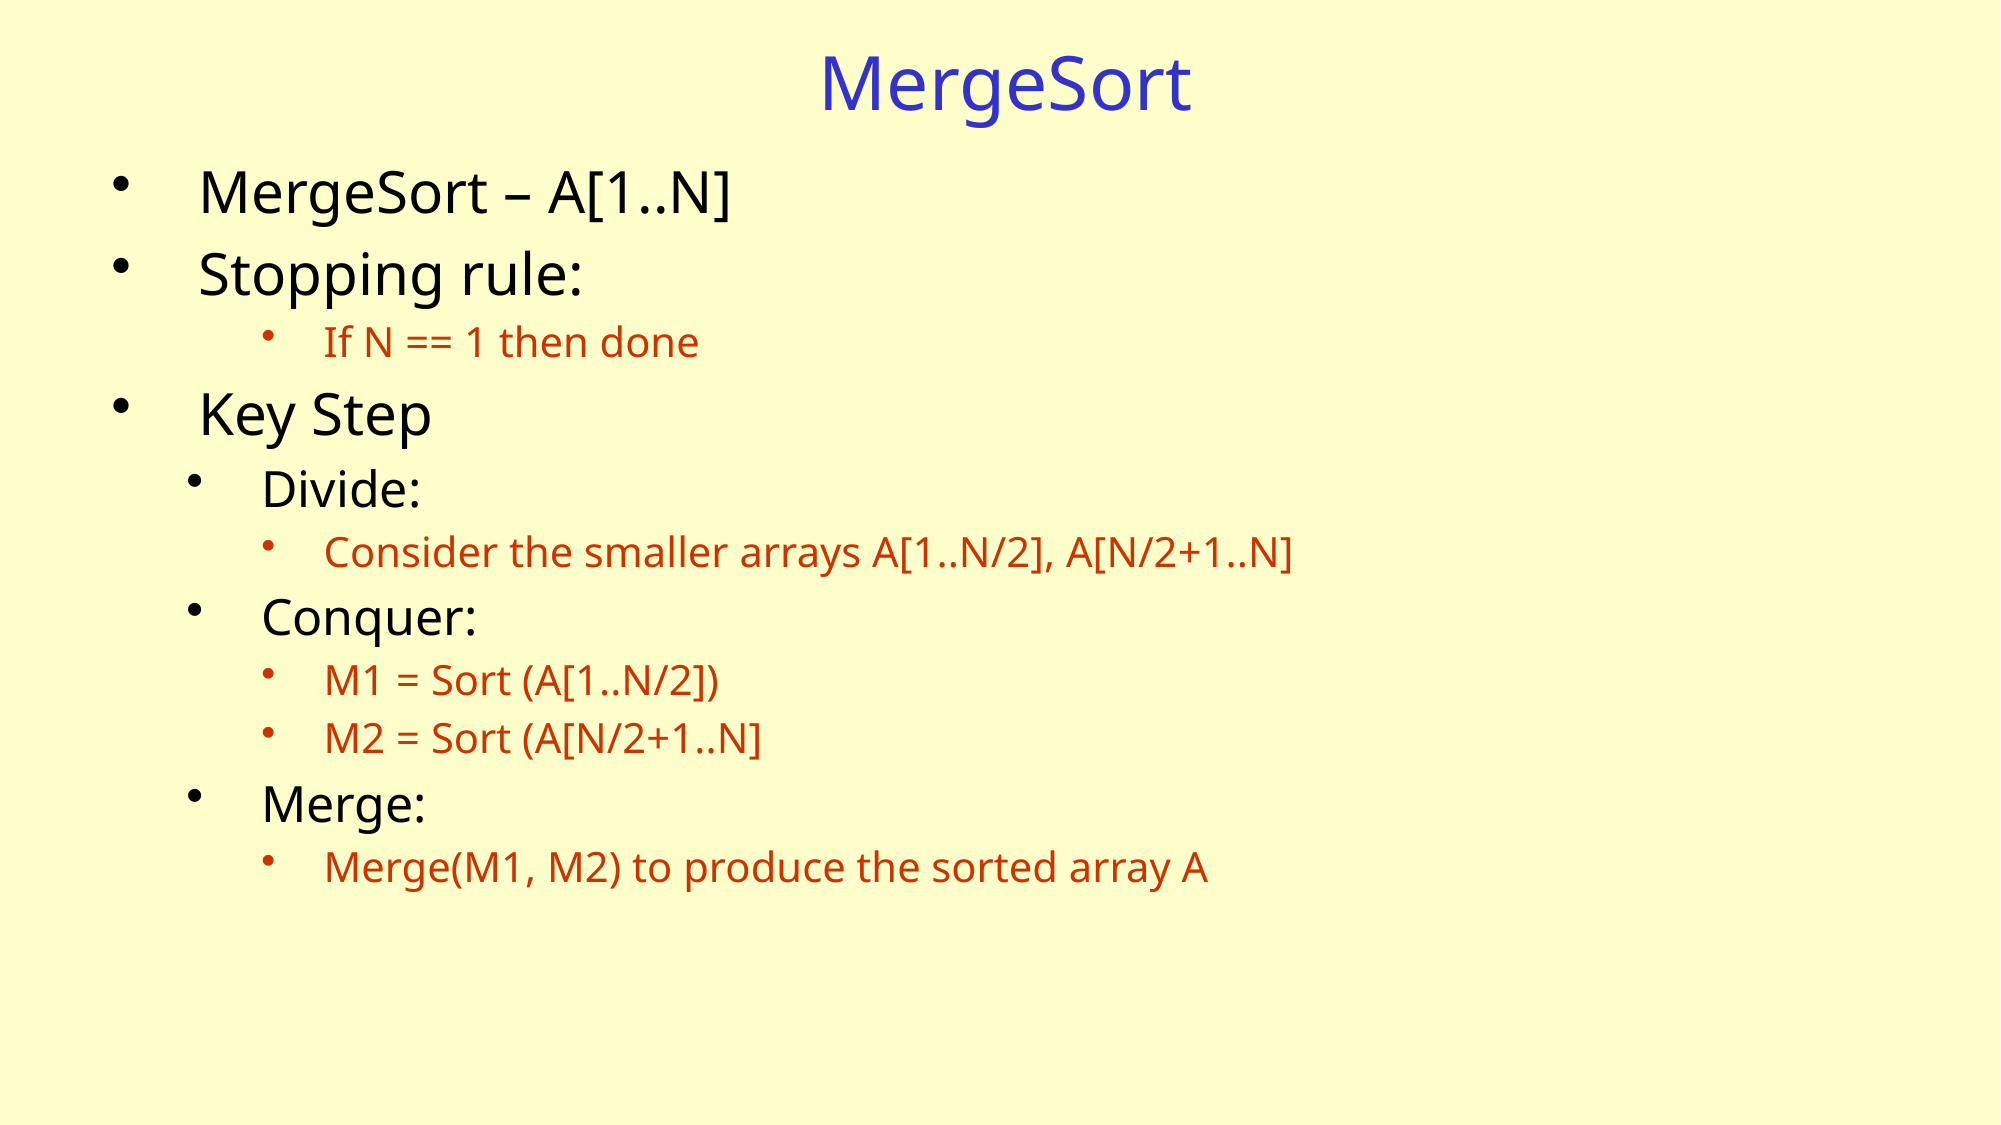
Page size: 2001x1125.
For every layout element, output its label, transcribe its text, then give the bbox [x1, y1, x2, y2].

title MergeSort [285, 23, 1727, 138]
list MergeSort – A[1..N] Stopping rule: If N == 1 then done Key Step Divide: Consider the smaller arrays A[1..N/2], A[N/2+1..N] Conquer: M1 = Sort (A[1..N/2]) M2 = Sort (A[N/2+1..N] Merge: Merge(M1, M2) to produce the sorted array A [96, 147, 1895, 1046]
